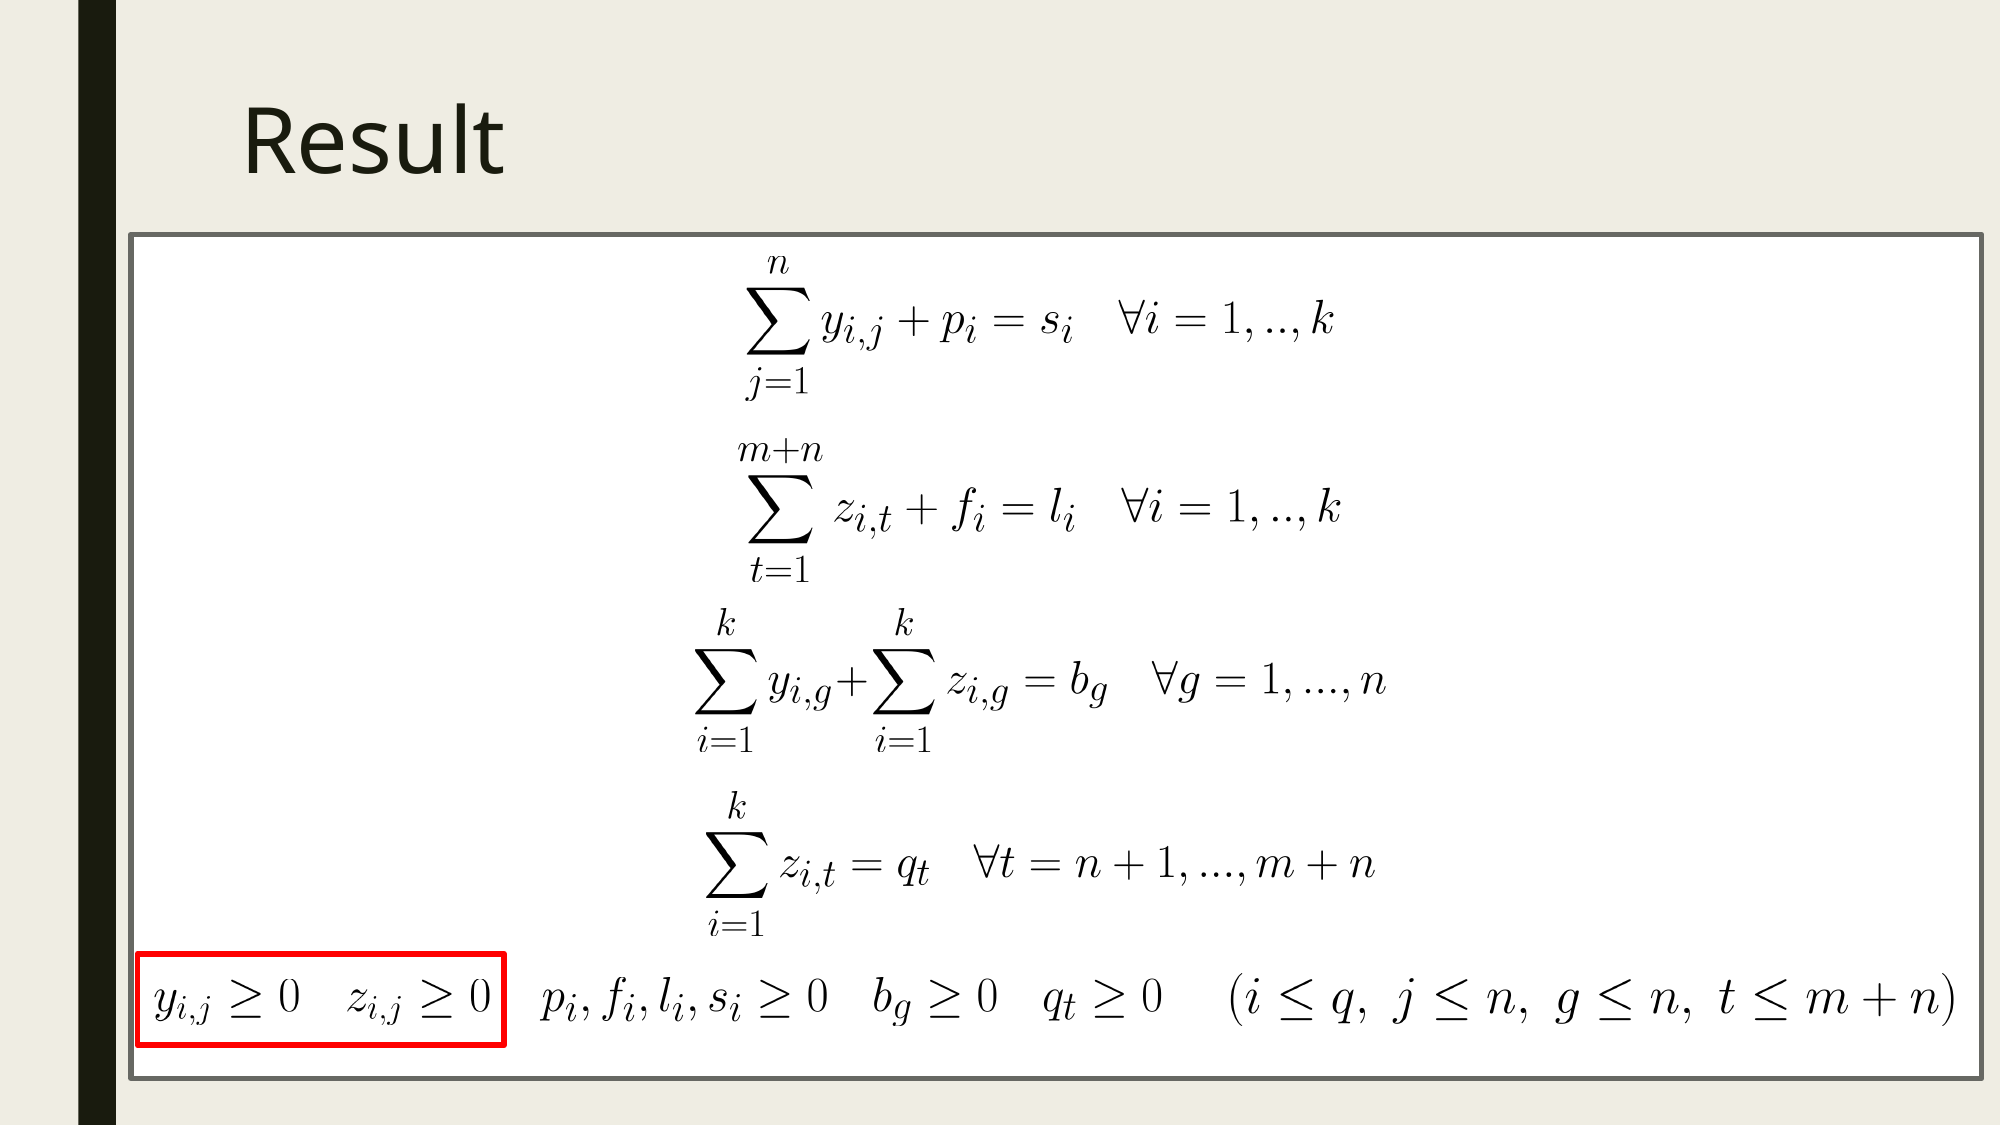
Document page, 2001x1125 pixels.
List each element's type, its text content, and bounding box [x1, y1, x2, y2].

text_box [135, 951, 507, 1048]
text_box [128, 232, 1984, 1081]
picture [702, 791, 1377, 936]
picture [1225, 973, 1959, 1026]
picture [153, 979, 491, 1025]
title Result [225, 87, 1800, 332]
picture [691, 608, 1388, 752]
picture [737, 438, 1342, 582]
picture [743, 256, 1336, 401]
picture [537, 977, 1167, 1026]
